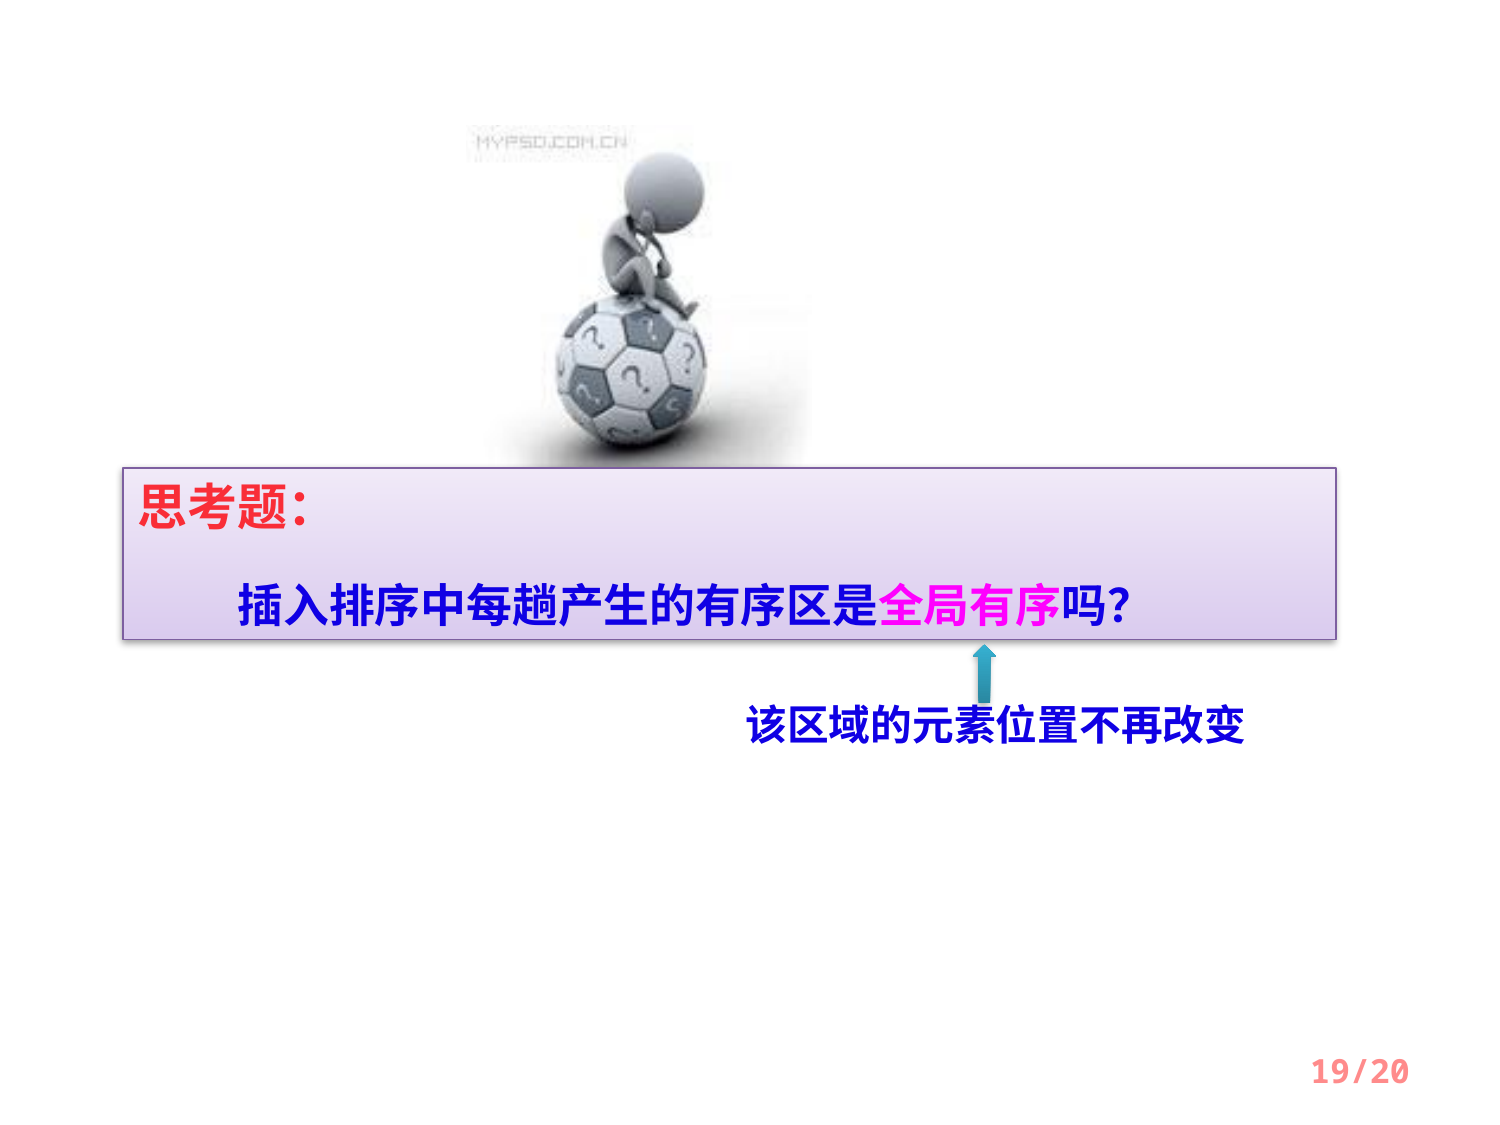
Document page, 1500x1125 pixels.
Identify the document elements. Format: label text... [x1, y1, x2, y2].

slide_number 19/20 [1074, 1042, 1425, 1103]
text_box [122, 467, 1337, 758]
picture [466, 125, 812, 467]
